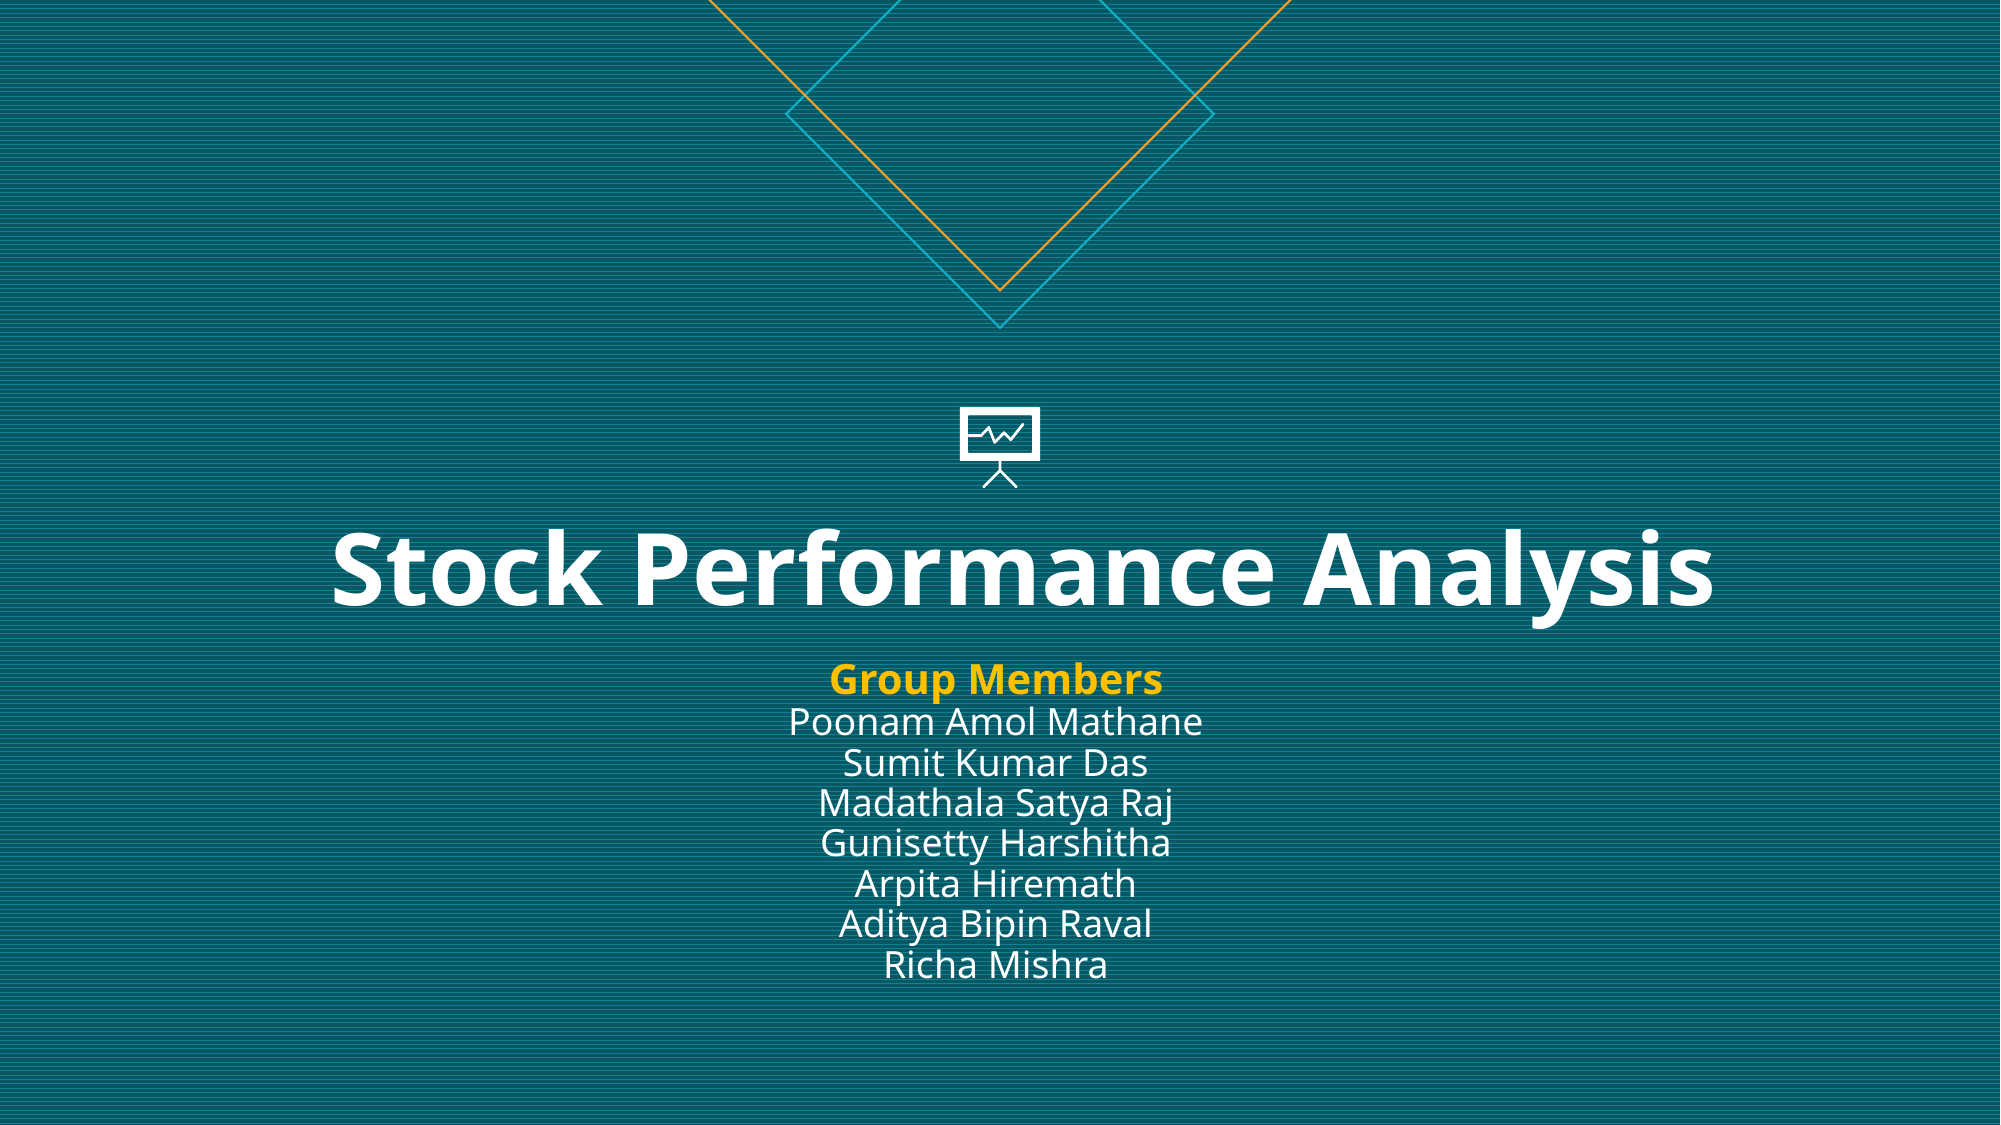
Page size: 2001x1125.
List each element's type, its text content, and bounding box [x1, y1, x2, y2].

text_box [959, 407, 1041, 488]
title Stock Performance Analysis [274, 518, 1775, 707]
text_box Group Members Poonam Amol Mathane Sumit Kumar Das Madathala Satya Raj Gunisetty Harshitha Arpita Hiremath Aditya Bipin Raval Richa Mishra [728, 658, 1264, 987]
text_box [784, 95, 1216, 330]
text_box [708, 0, 1292, 292]
